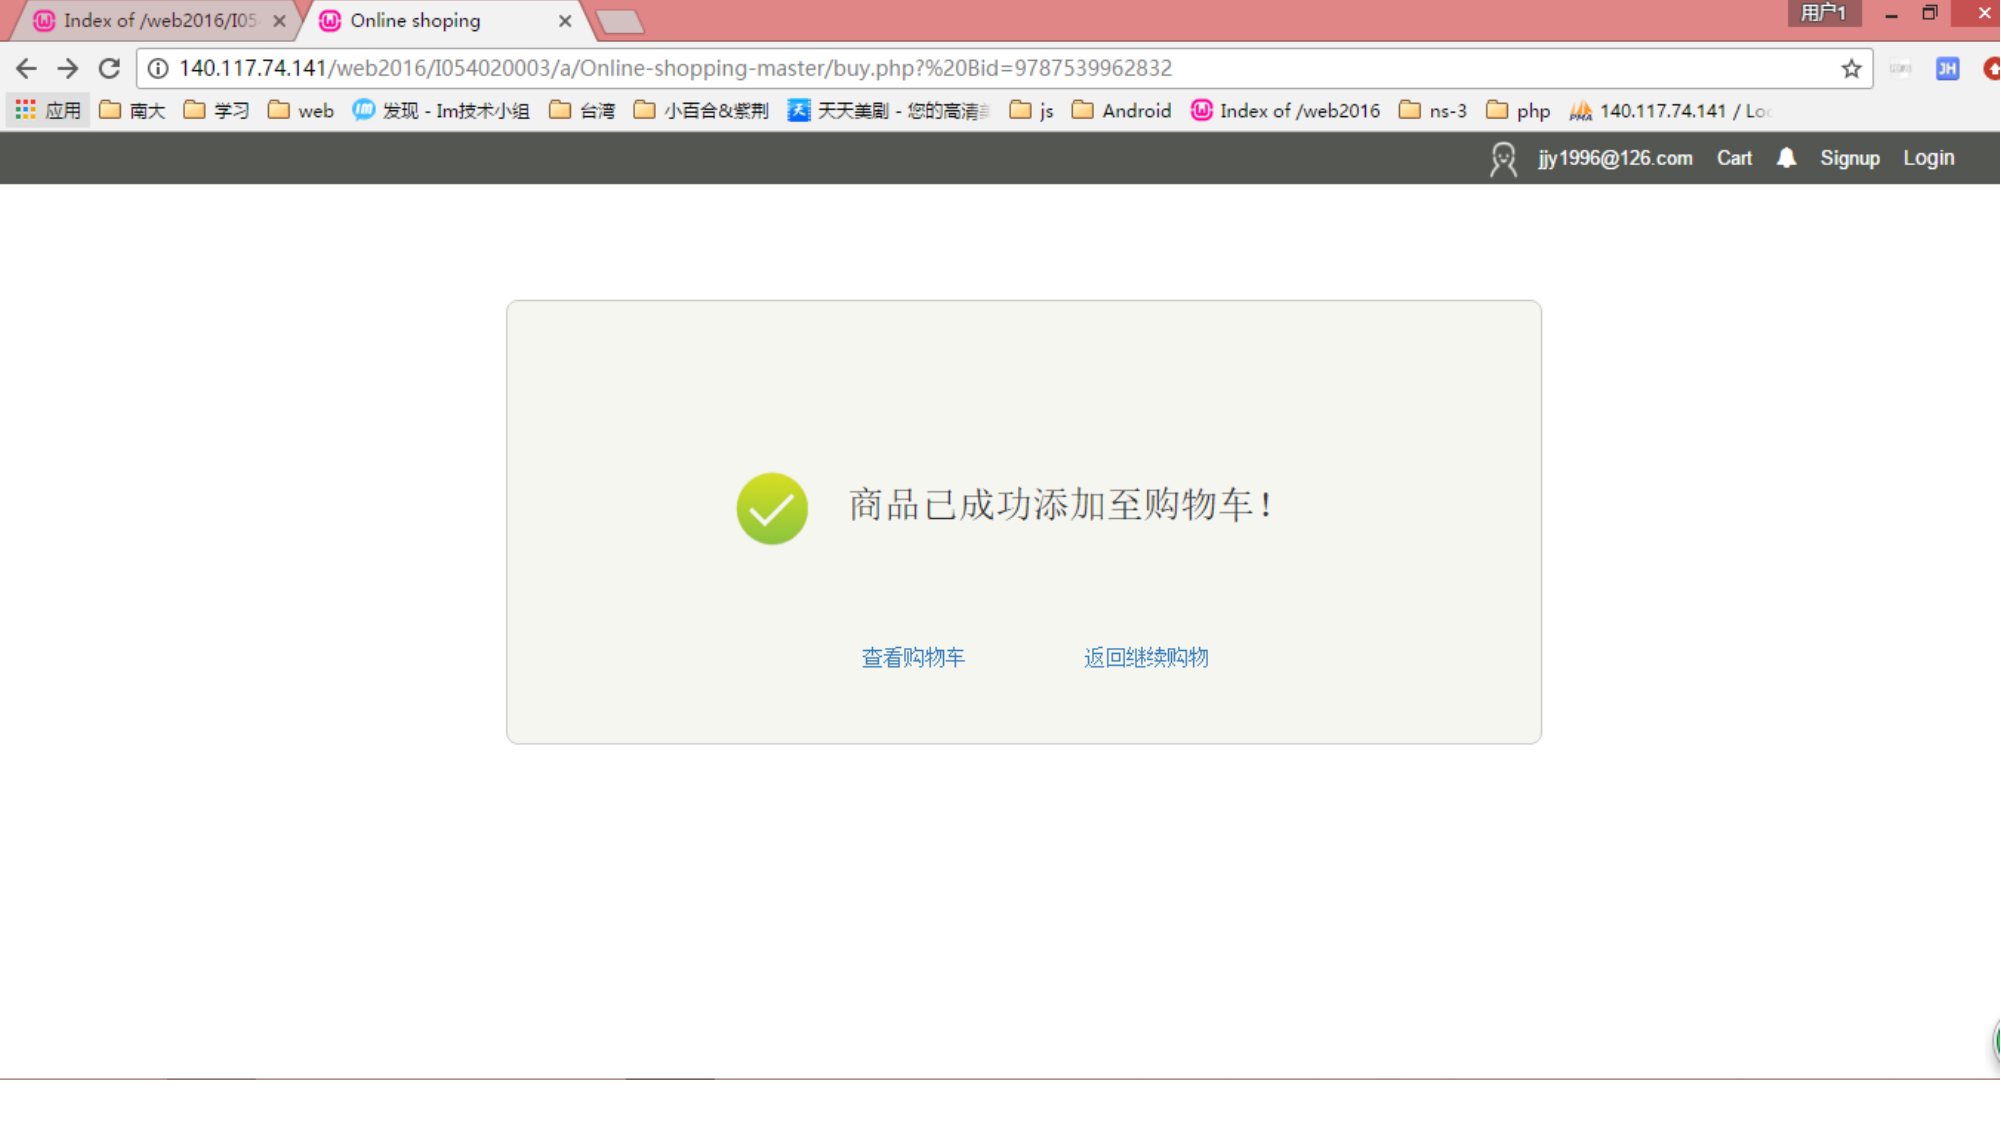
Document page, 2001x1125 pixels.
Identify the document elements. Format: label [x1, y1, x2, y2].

list [0, 0, 2000, 1080]
